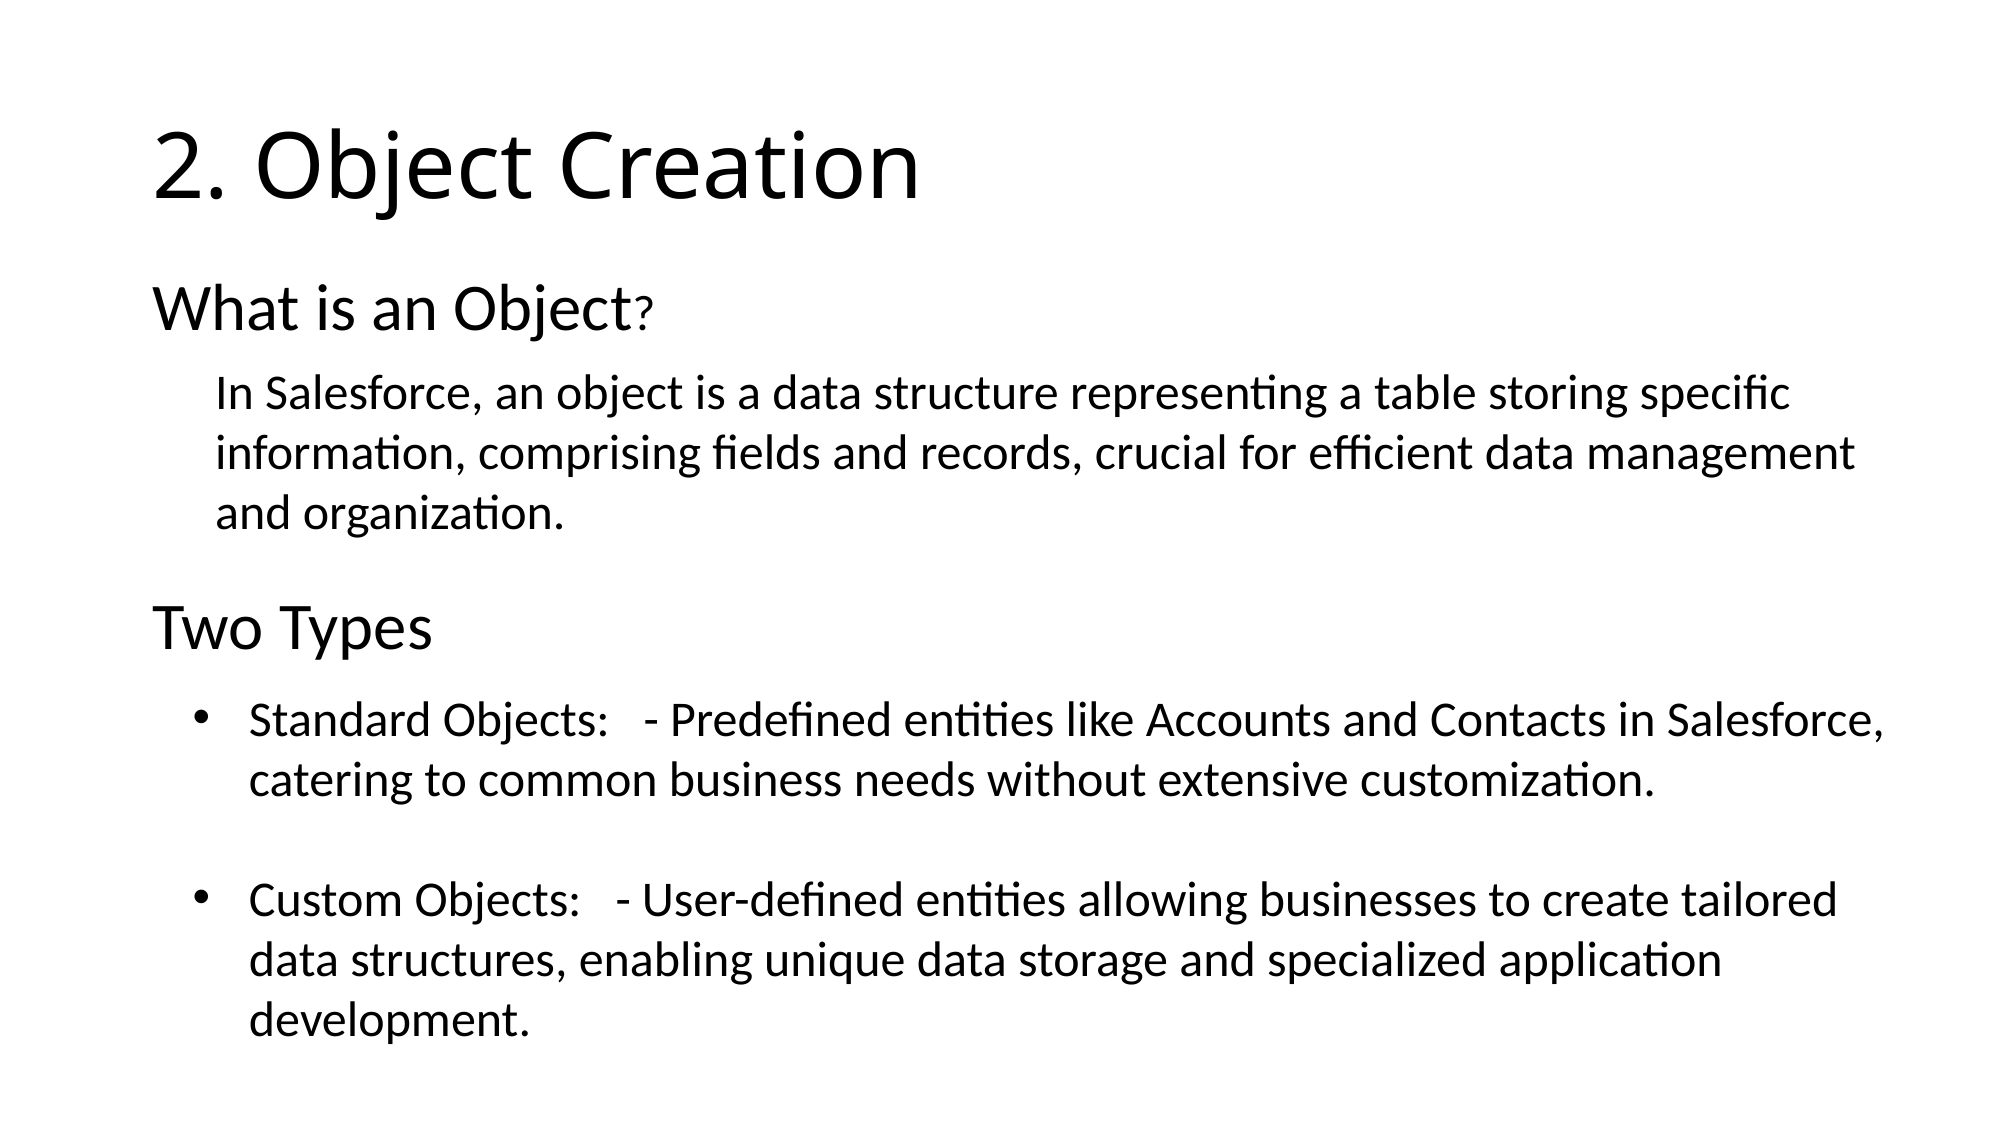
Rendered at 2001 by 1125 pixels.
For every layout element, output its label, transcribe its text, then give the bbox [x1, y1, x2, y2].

text_box Two Types [137, 575, 1041, 671]
text_box Standard Objects: - Predefined entities like Accounts and Contacts in Salesforce, catering to common business needs without extensive customization. Custom Objects: - User-defined entities allowing businesses to create tailored data structures, enabling unique data storage and specialized application development. [177, 679, 1903, 1055]
text_box What is an Object? [137, 256, 1041, 351]
title 2. Object Creation [137, 59, 1863, 278]
text_box In Salesforce, an object is a data structure representing a table storing specific information, comprising fields and records, crucial for efficient data management and organization. [200, 352, 1926, 547]
